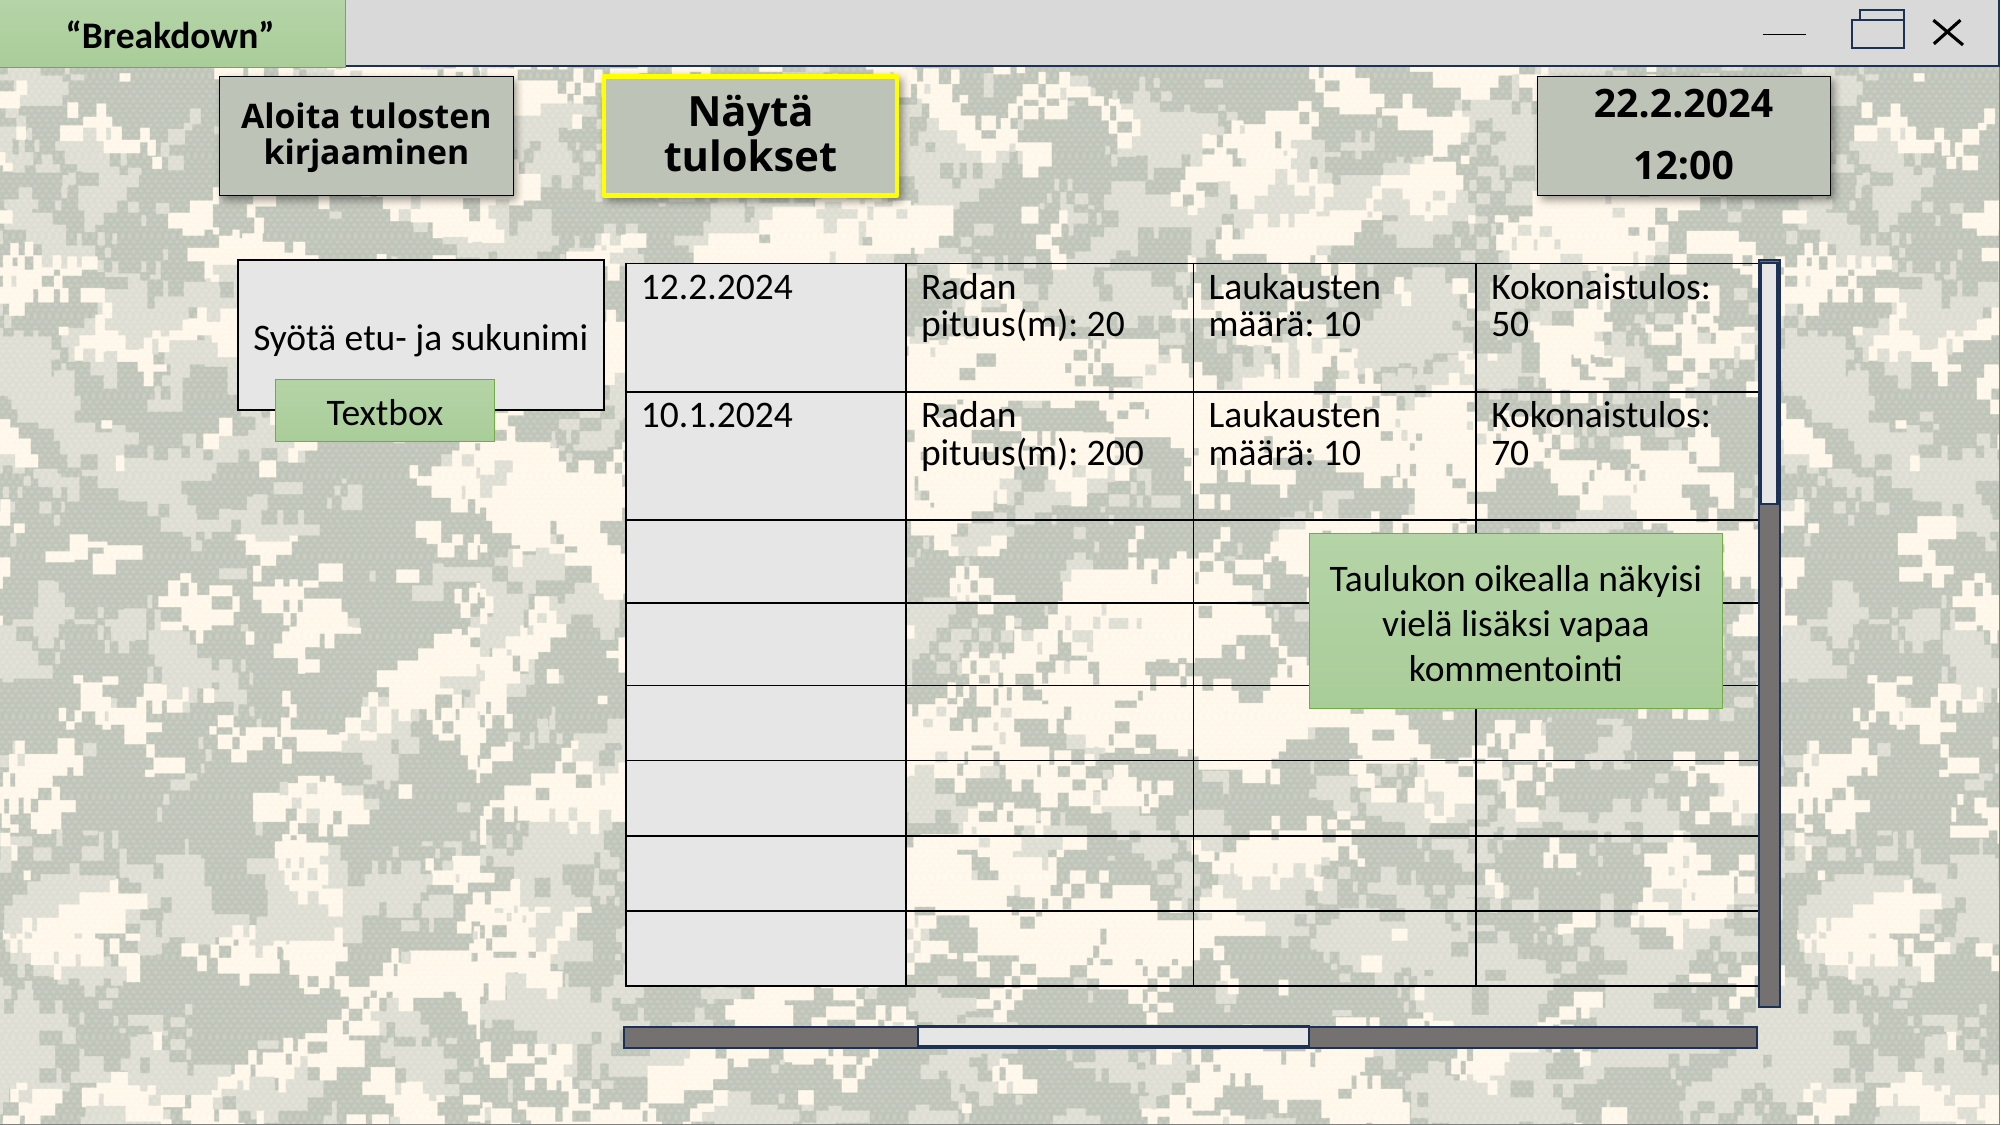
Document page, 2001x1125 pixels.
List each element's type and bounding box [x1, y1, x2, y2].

picture [0, 0, 2000, 1125]
text_box [1933, 20, 1963, 45]
